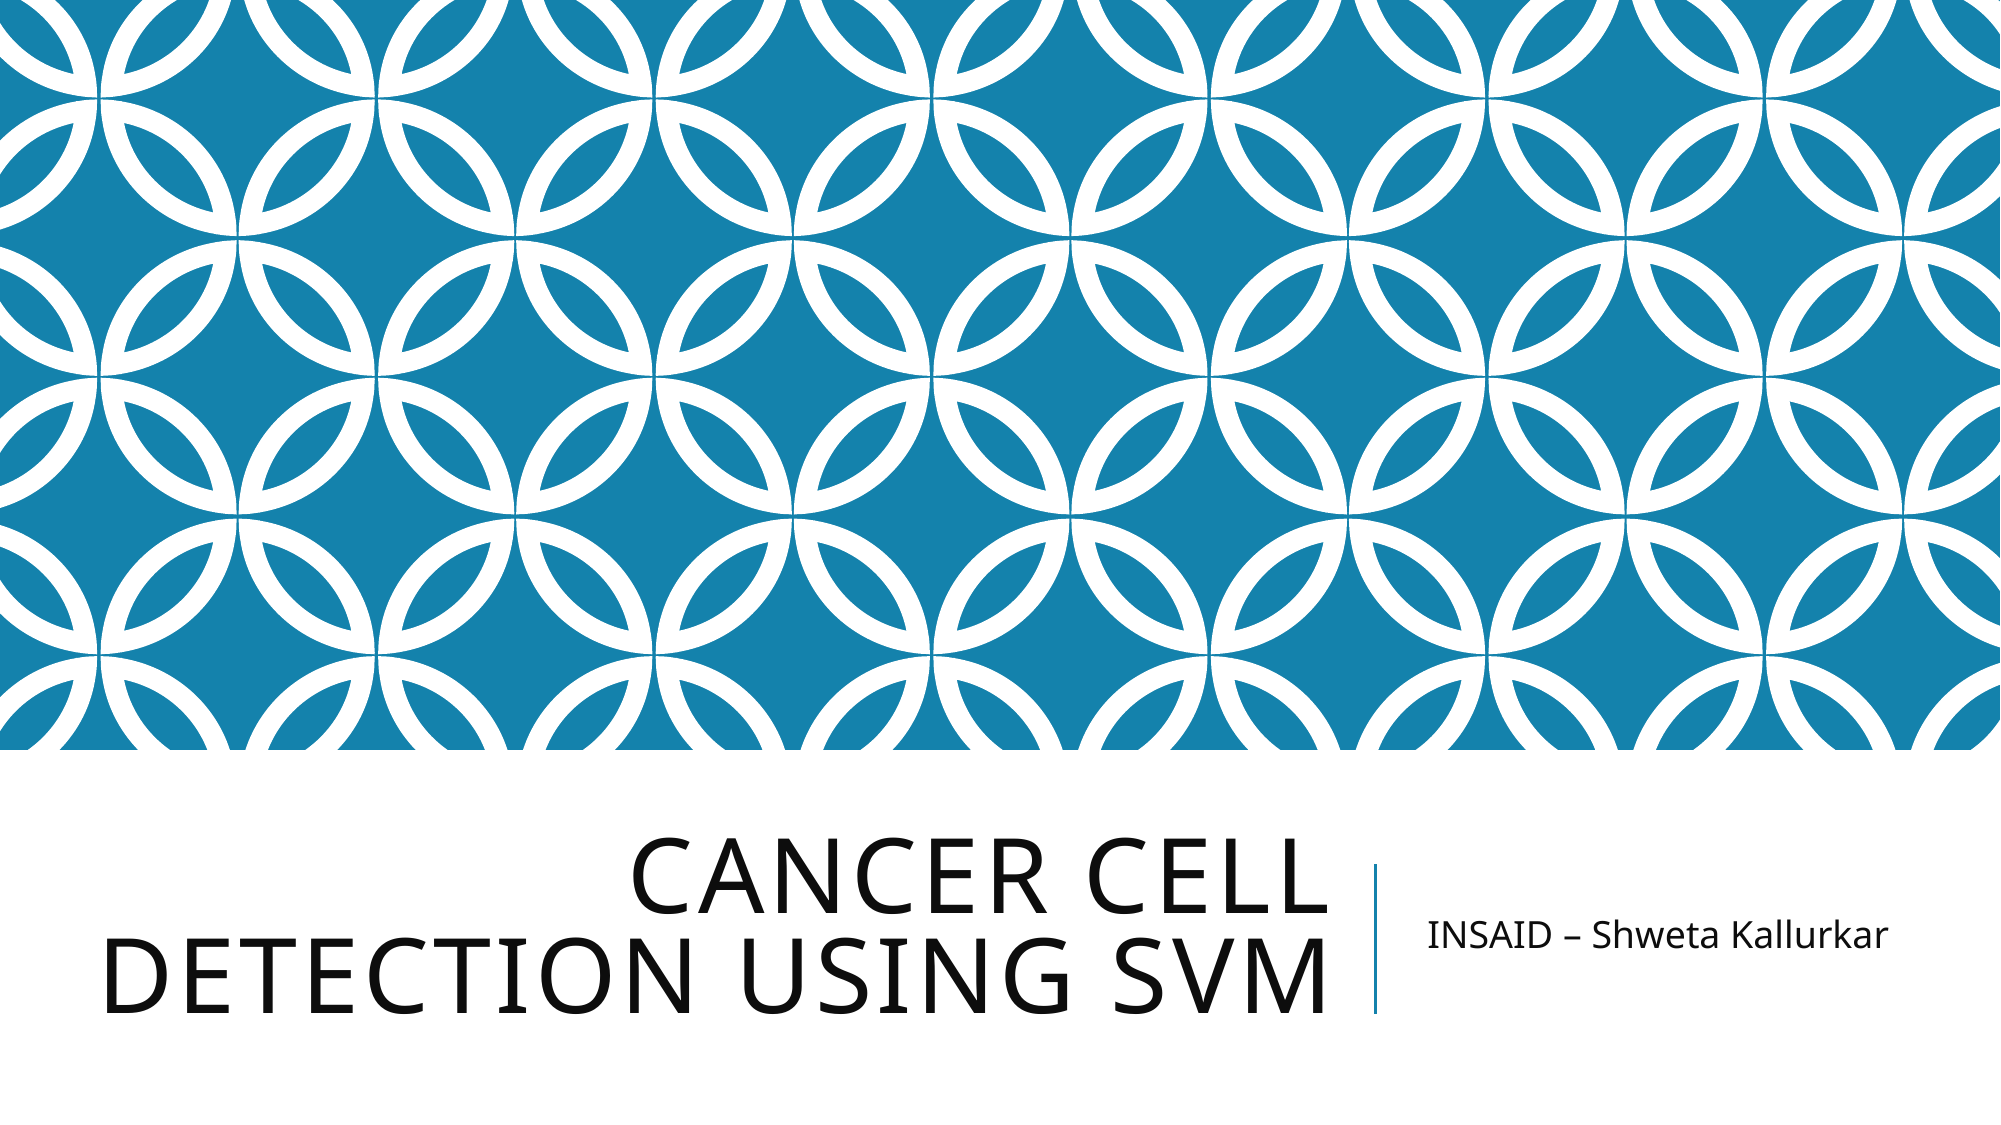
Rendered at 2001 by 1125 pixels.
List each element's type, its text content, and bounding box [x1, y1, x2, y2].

title Cancer Cell Detection Using SVM [75, 813, 1350, 1054]
subtitle INSAID – Shweta Kallurkar [1412, 813, 1938, 1054]
